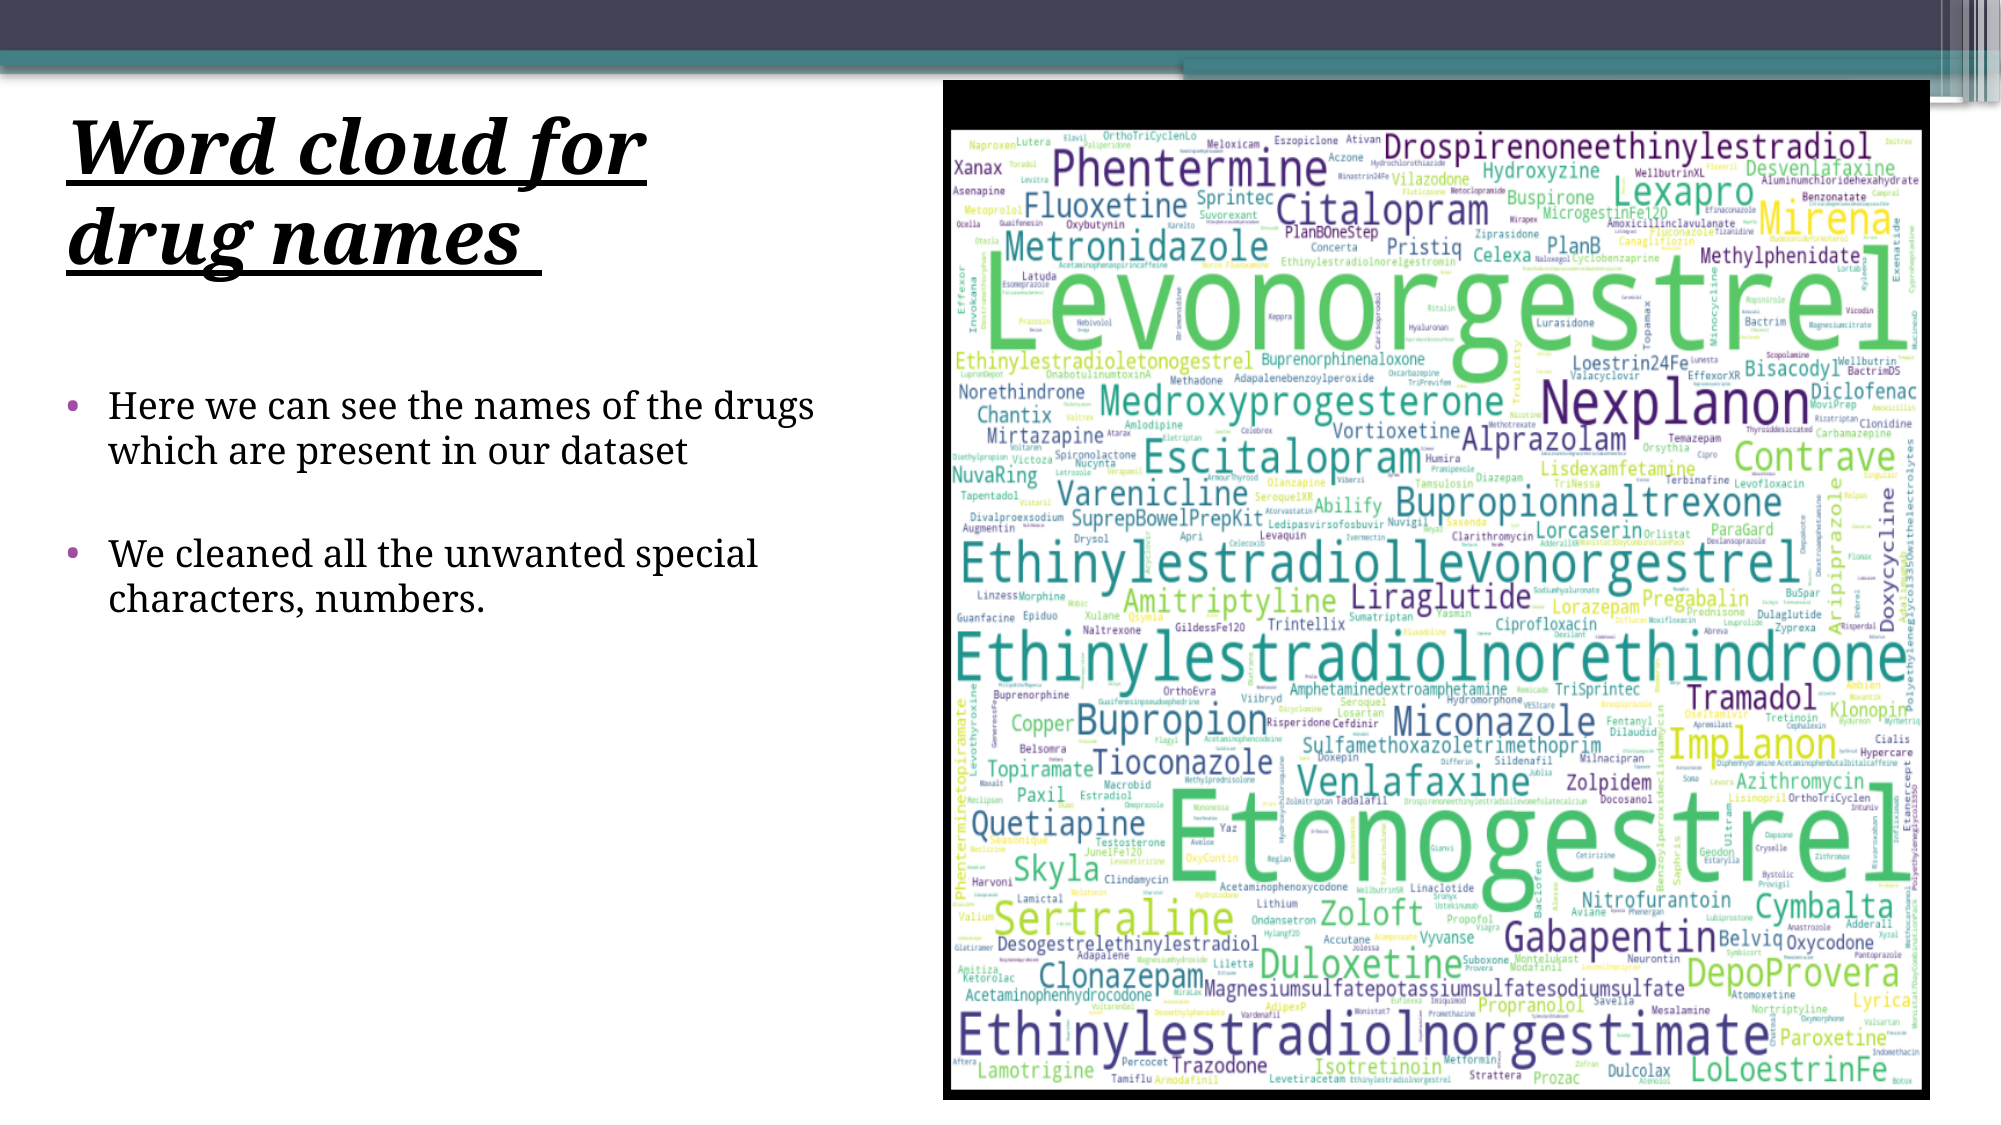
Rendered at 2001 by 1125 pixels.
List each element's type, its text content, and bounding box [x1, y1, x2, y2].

list Word cloud for drug names Here we can see the names of the drugs which are present in our dataset We cleaned all the unwanted special characters, numbers. [33, 92, 844, 1088]
picture [943, 79, 1931, 1100]
